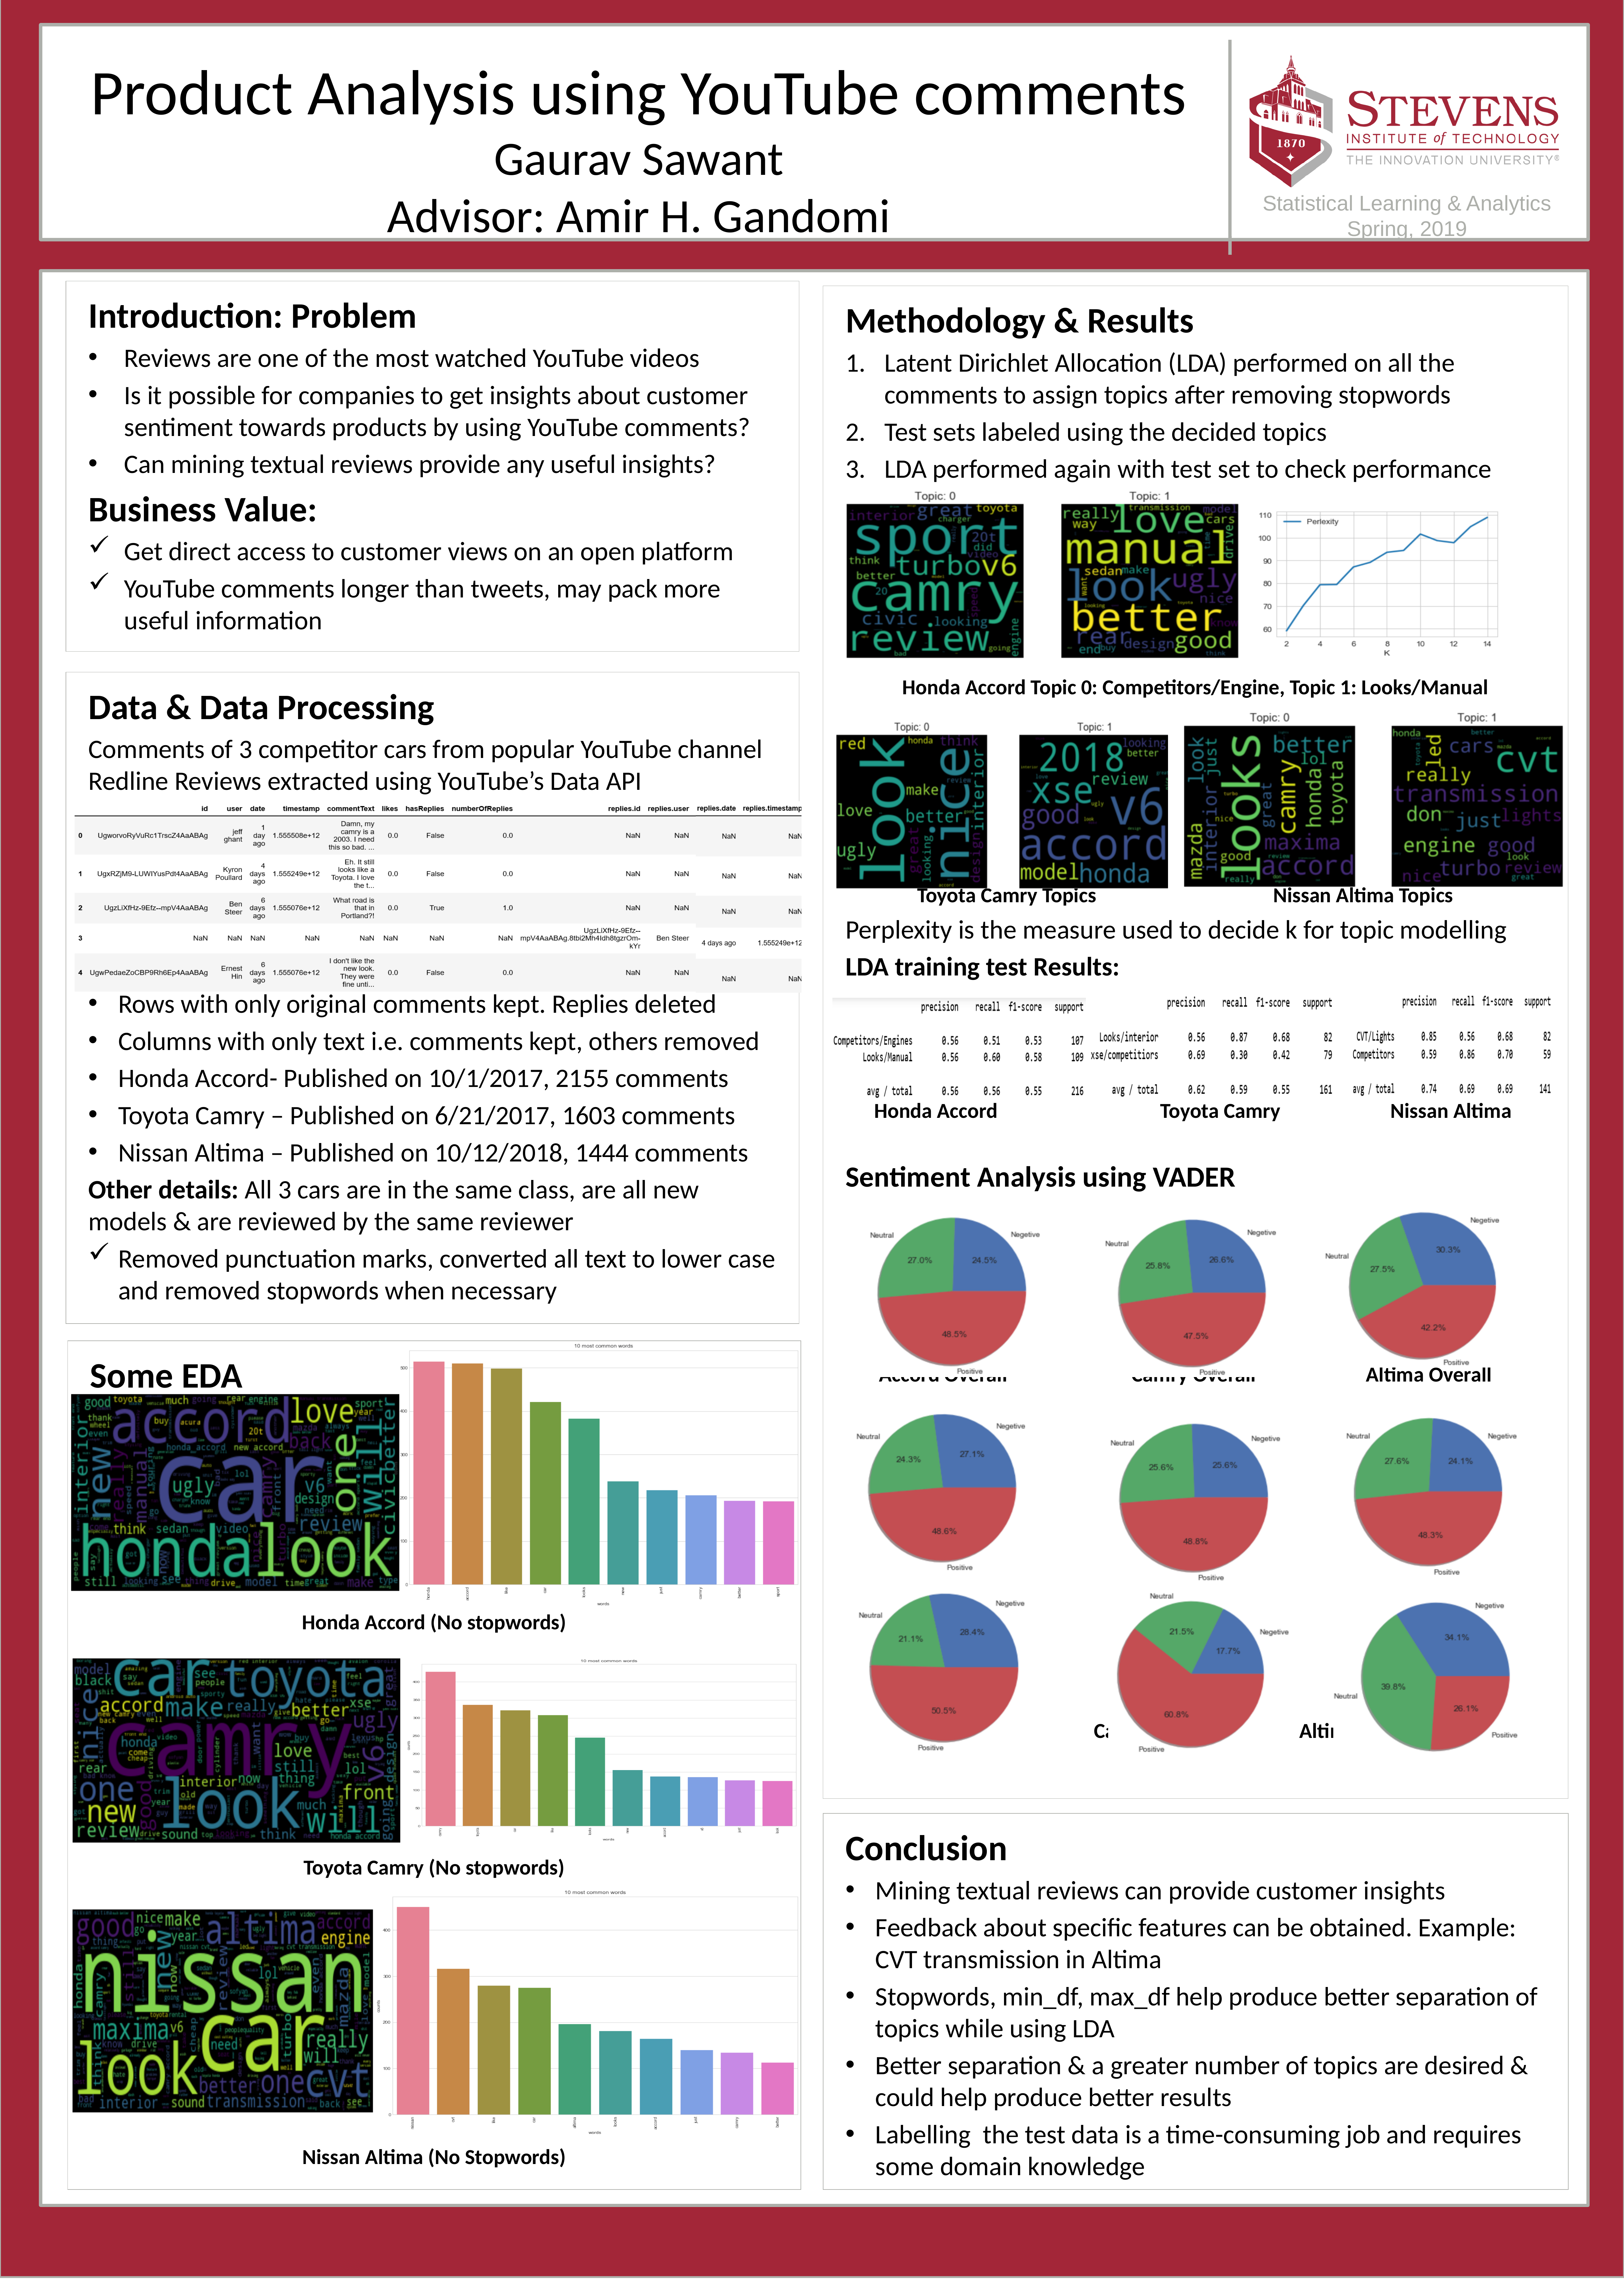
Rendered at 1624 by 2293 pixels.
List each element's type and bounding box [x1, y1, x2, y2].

picture [1325, 1211, 1501, 1368]
picture [1105, 1217, 1280, 1377]
picture [73, 796, 801, 993]
picture [836, 721, 1168, 889]
picture [844, 491, 1239, 659]
picture [870, 1214, 1042, 1377]
picture [1345, 1415, 1519, 1579]
picture [856, 1413, 1026, 1572]
text_box [71, 1657, 801, 2138]
picture [1257, 509, 1501, 658]
picture [1109, 1415, 1282, 1584]
picture [1333, 1597, 1519, 1756]
picture [832, 998, 1086, 1103]
picture [1250, 55, 1559, 187]
picture [1351, 994, 1553, 1099]
picture [1184, 711, 1564, 887]
picture [1090, 994, 1334, 1099]
picture [1108, 1588, 1293, 1756]
text_box [0, 0, 1624, 2277]
picture [71, 1340, 801, 1610]
picture [857, 1588, 1029, 1753]
